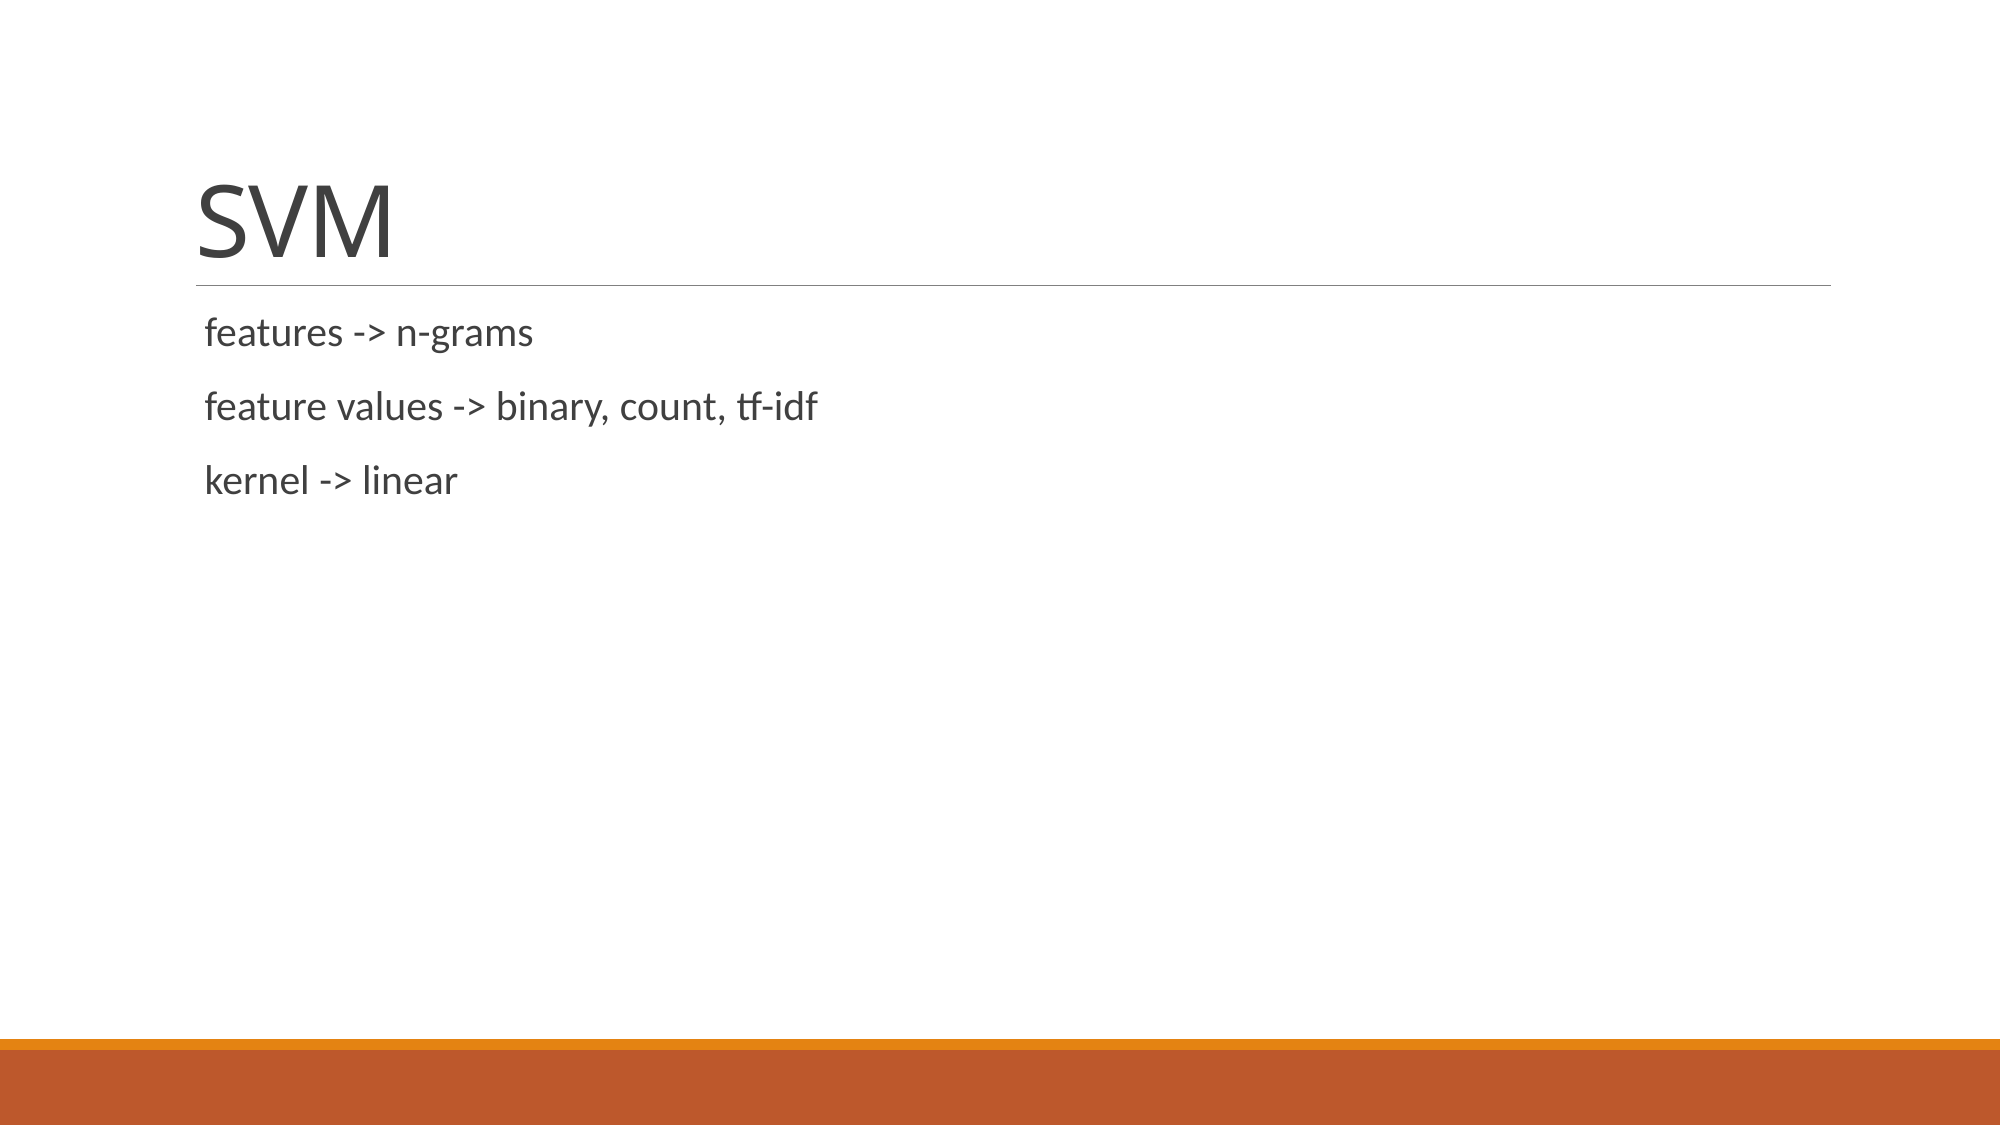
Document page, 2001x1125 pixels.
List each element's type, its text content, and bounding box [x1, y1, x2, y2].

title SVM [180, 47, 1830, 285]
list features -> n-grams feature values -> binary, count, tf-idf kernel -> linear [180, 302, 1830, 963]
